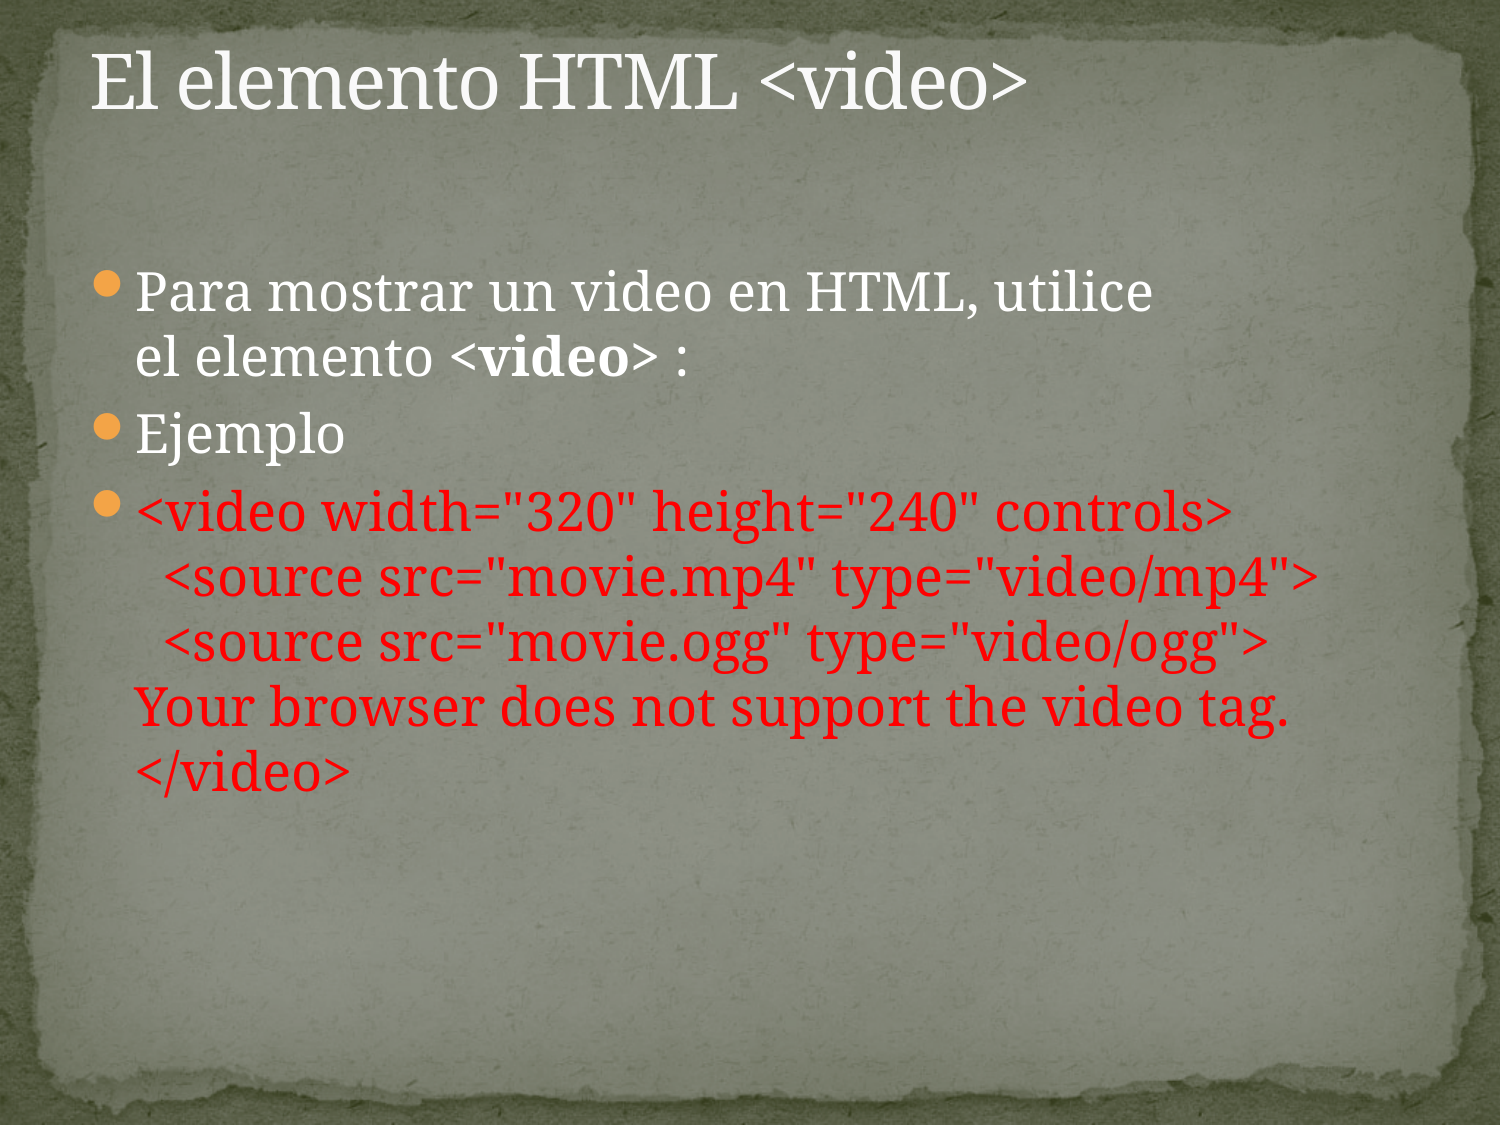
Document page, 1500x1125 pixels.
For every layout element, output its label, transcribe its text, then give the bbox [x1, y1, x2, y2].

title El elemento HTML <video> [74, 24, 1425, 225]
list Para mostrar un video en HTML, utilice el elemento <video> : Ejemplo <video width="320" height="240" controls> <source src="movie.mp4" type="video/mp4"> <source src="movie.ogg" type="video/ogg"> Your browser does not support the video tag. </video> [75, 249, 1425, 1000]
